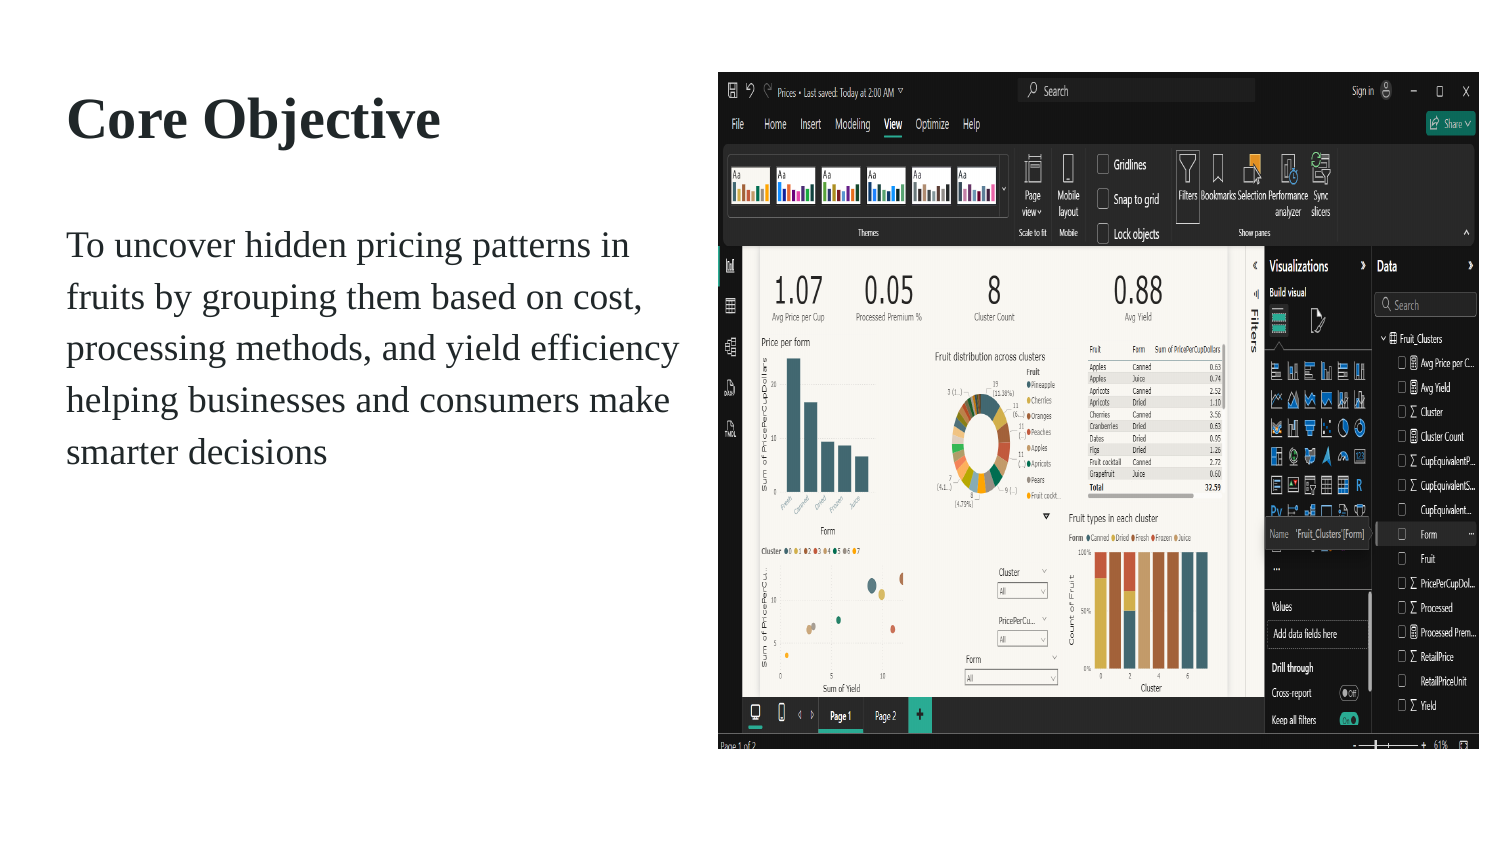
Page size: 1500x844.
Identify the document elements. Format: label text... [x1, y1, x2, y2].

title Core Objective [51, 72, 717, 167]
picture [718, 72, 1479, 749]
list To uncover hidden pricing patterns in fruits by grouping them based on cost, processing methods, and yield efficiency helping businesses and consumers make smarter decisions [51, 198, 713, 734]
